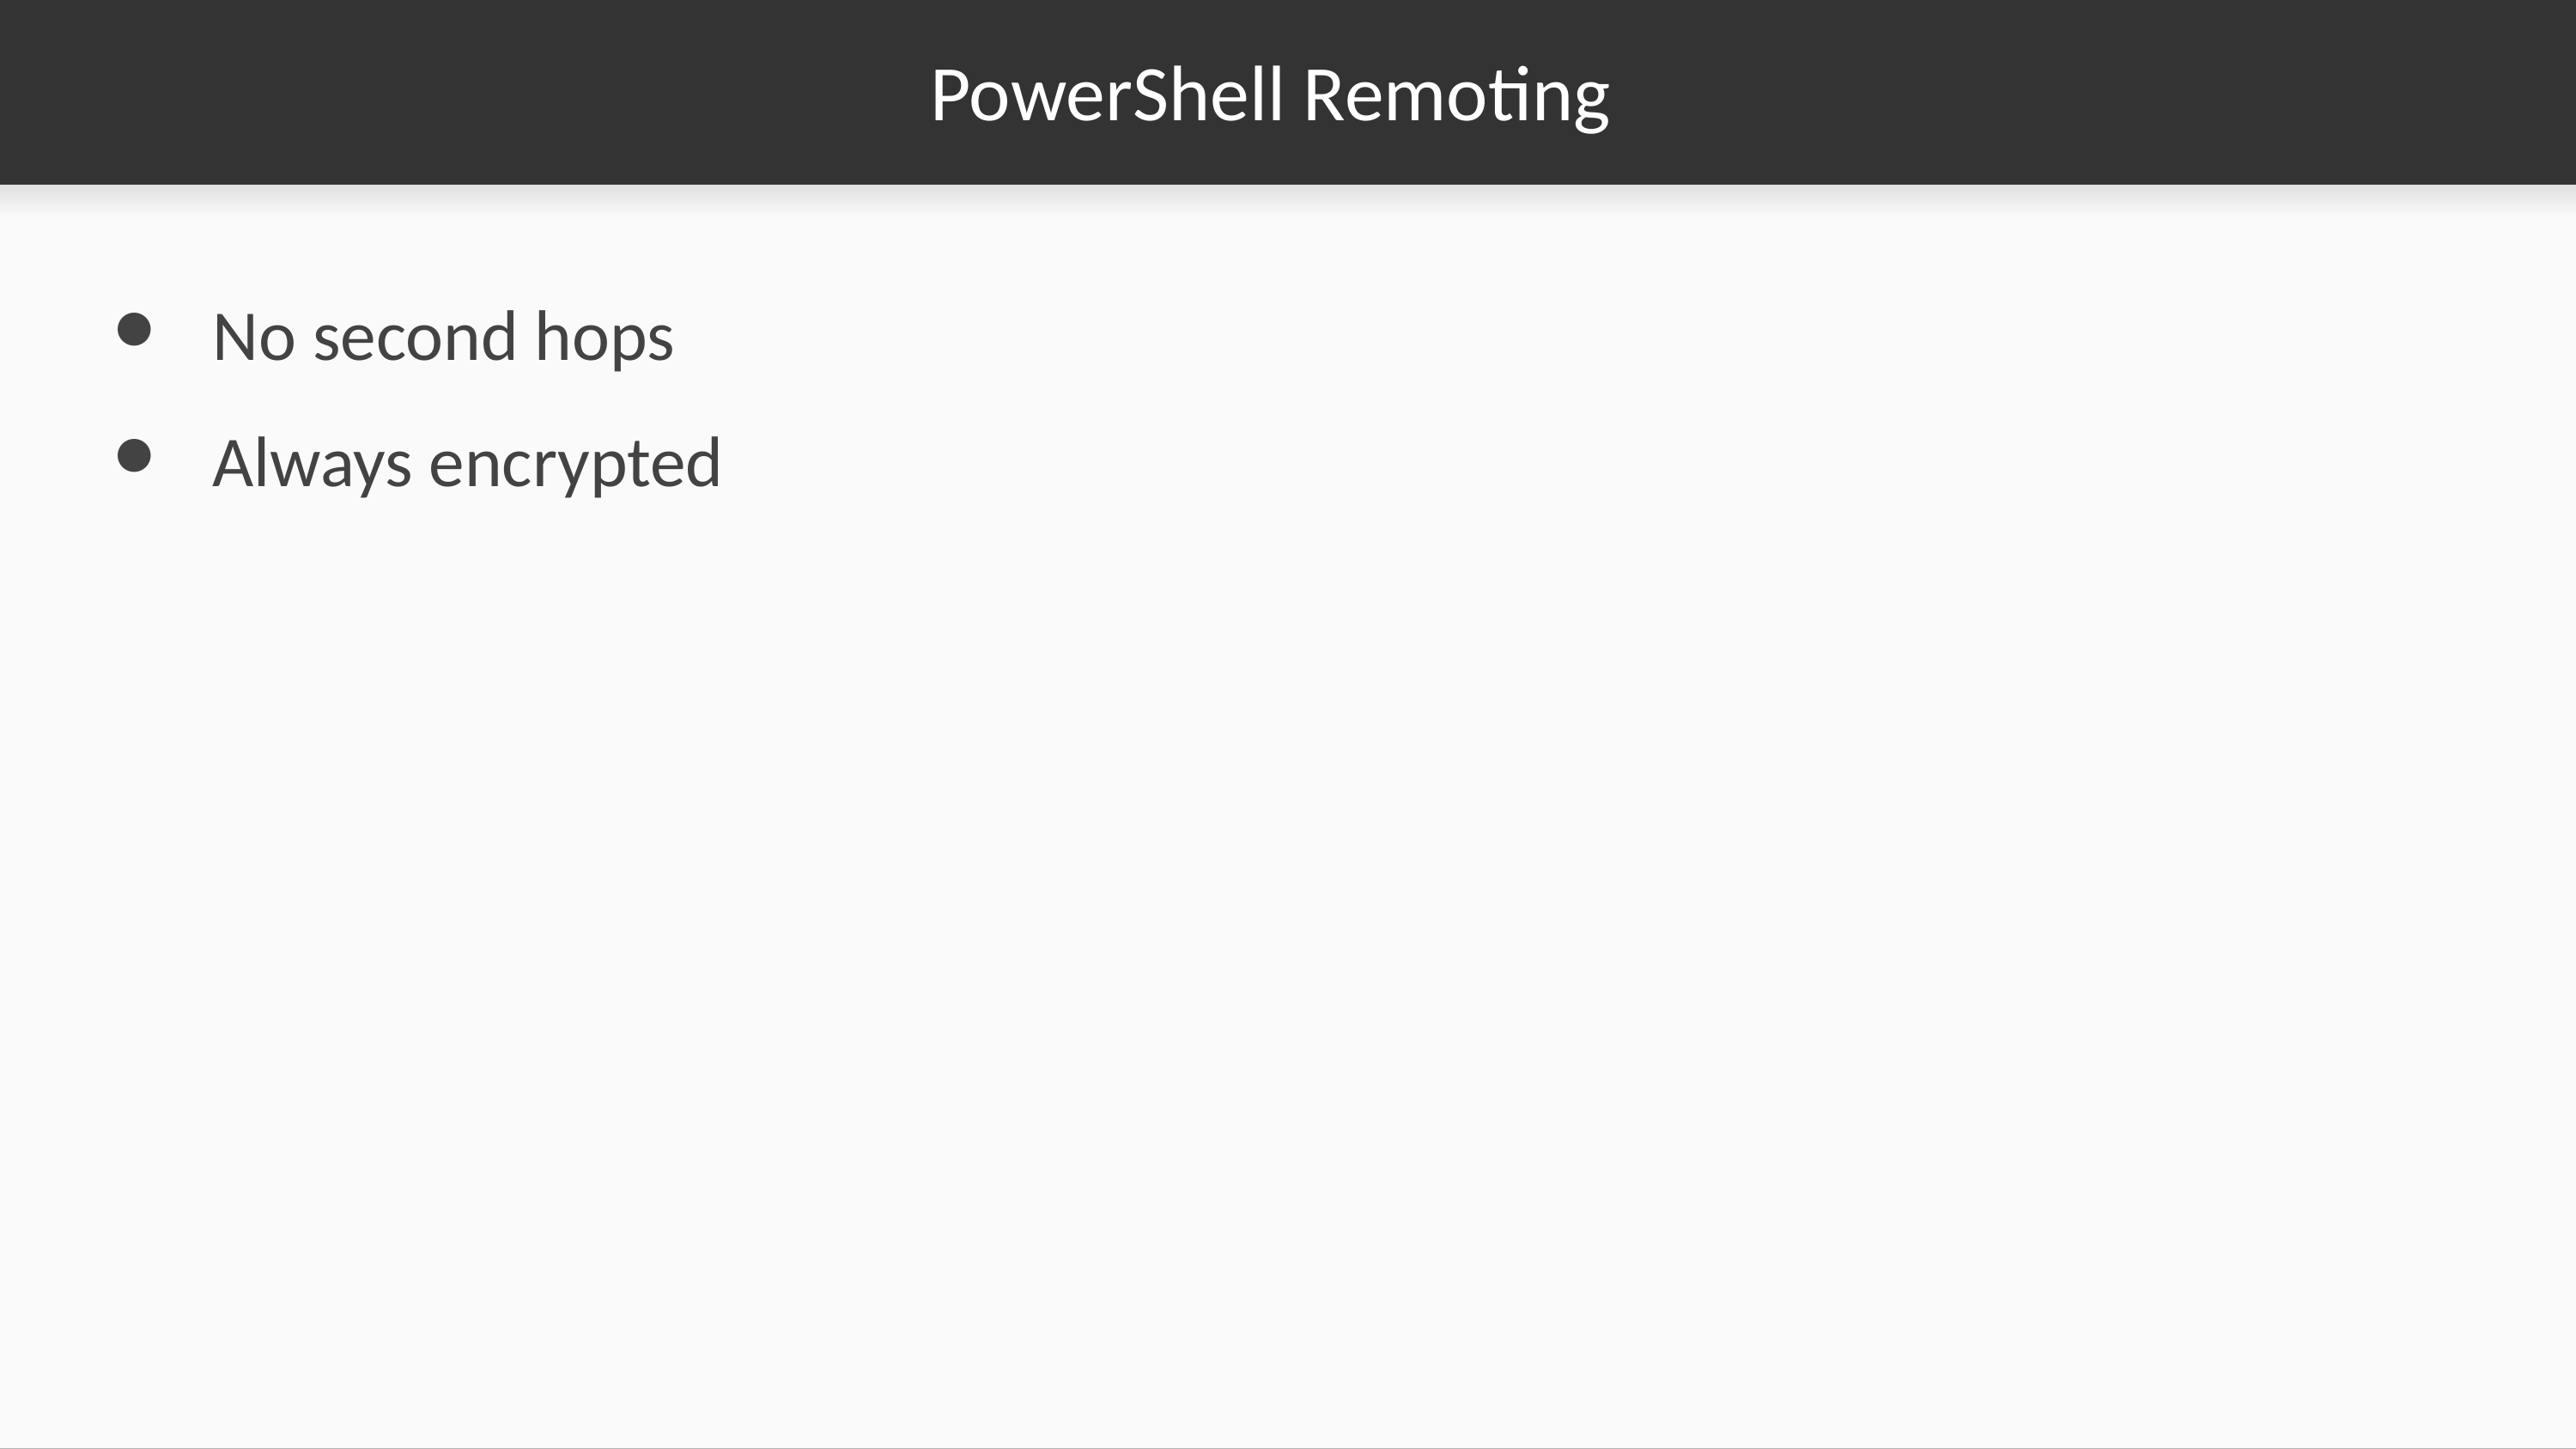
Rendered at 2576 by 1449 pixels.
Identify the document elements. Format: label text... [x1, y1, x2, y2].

list No second hops Always encrypted [58, 250, 2515, 1384]
title PowerShell Remoting [27, 4, 2515, 174]
